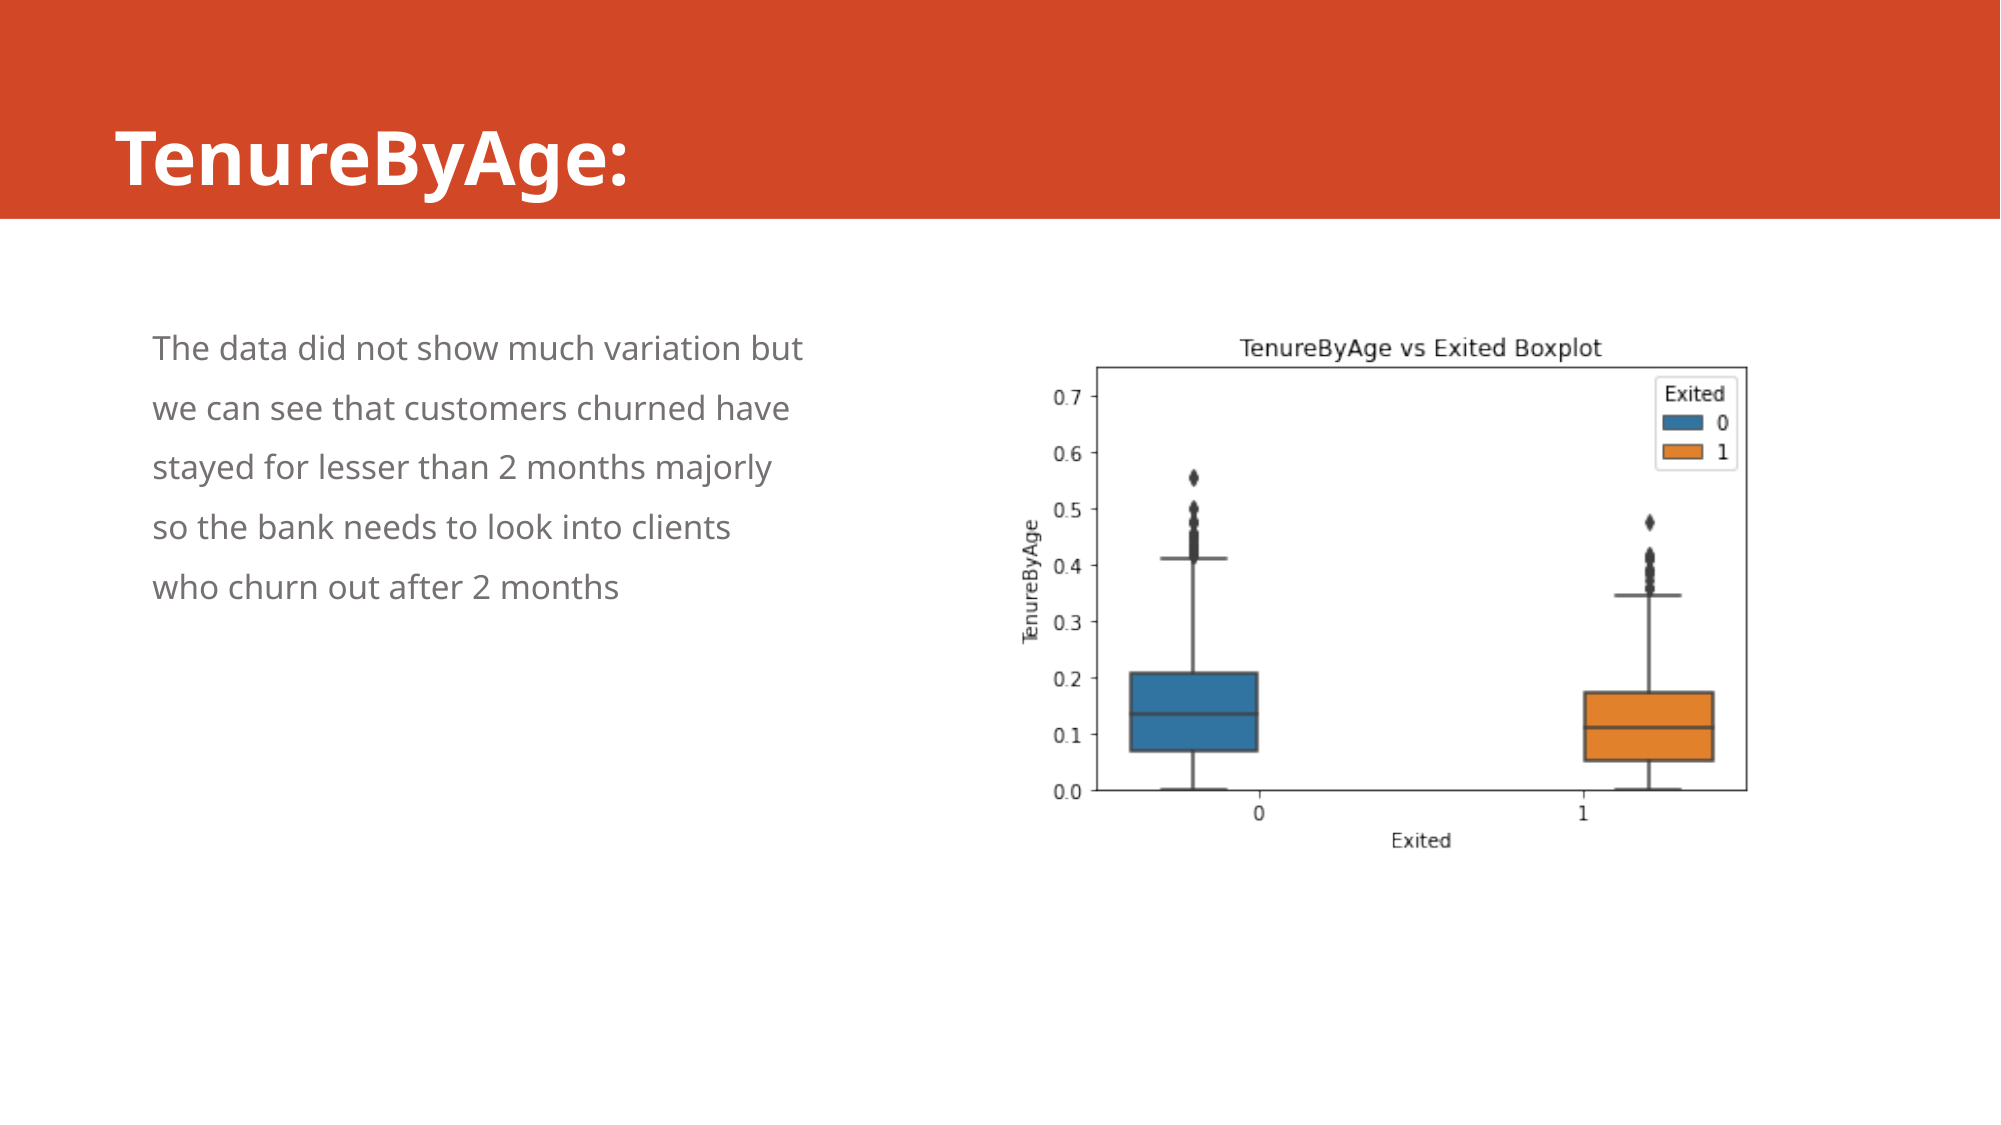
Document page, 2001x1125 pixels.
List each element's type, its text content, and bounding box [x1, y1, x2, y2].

title TenureByAge: [99, 99, 1863, 298]
picture [1011, 324, 1760, 864]
list The data did not show much variation but we can see that customers churned have stayed for lesser than 2 months majorly so the bank needs to look into clients who churn out after 2 months [137, 299, 822, 1014]
